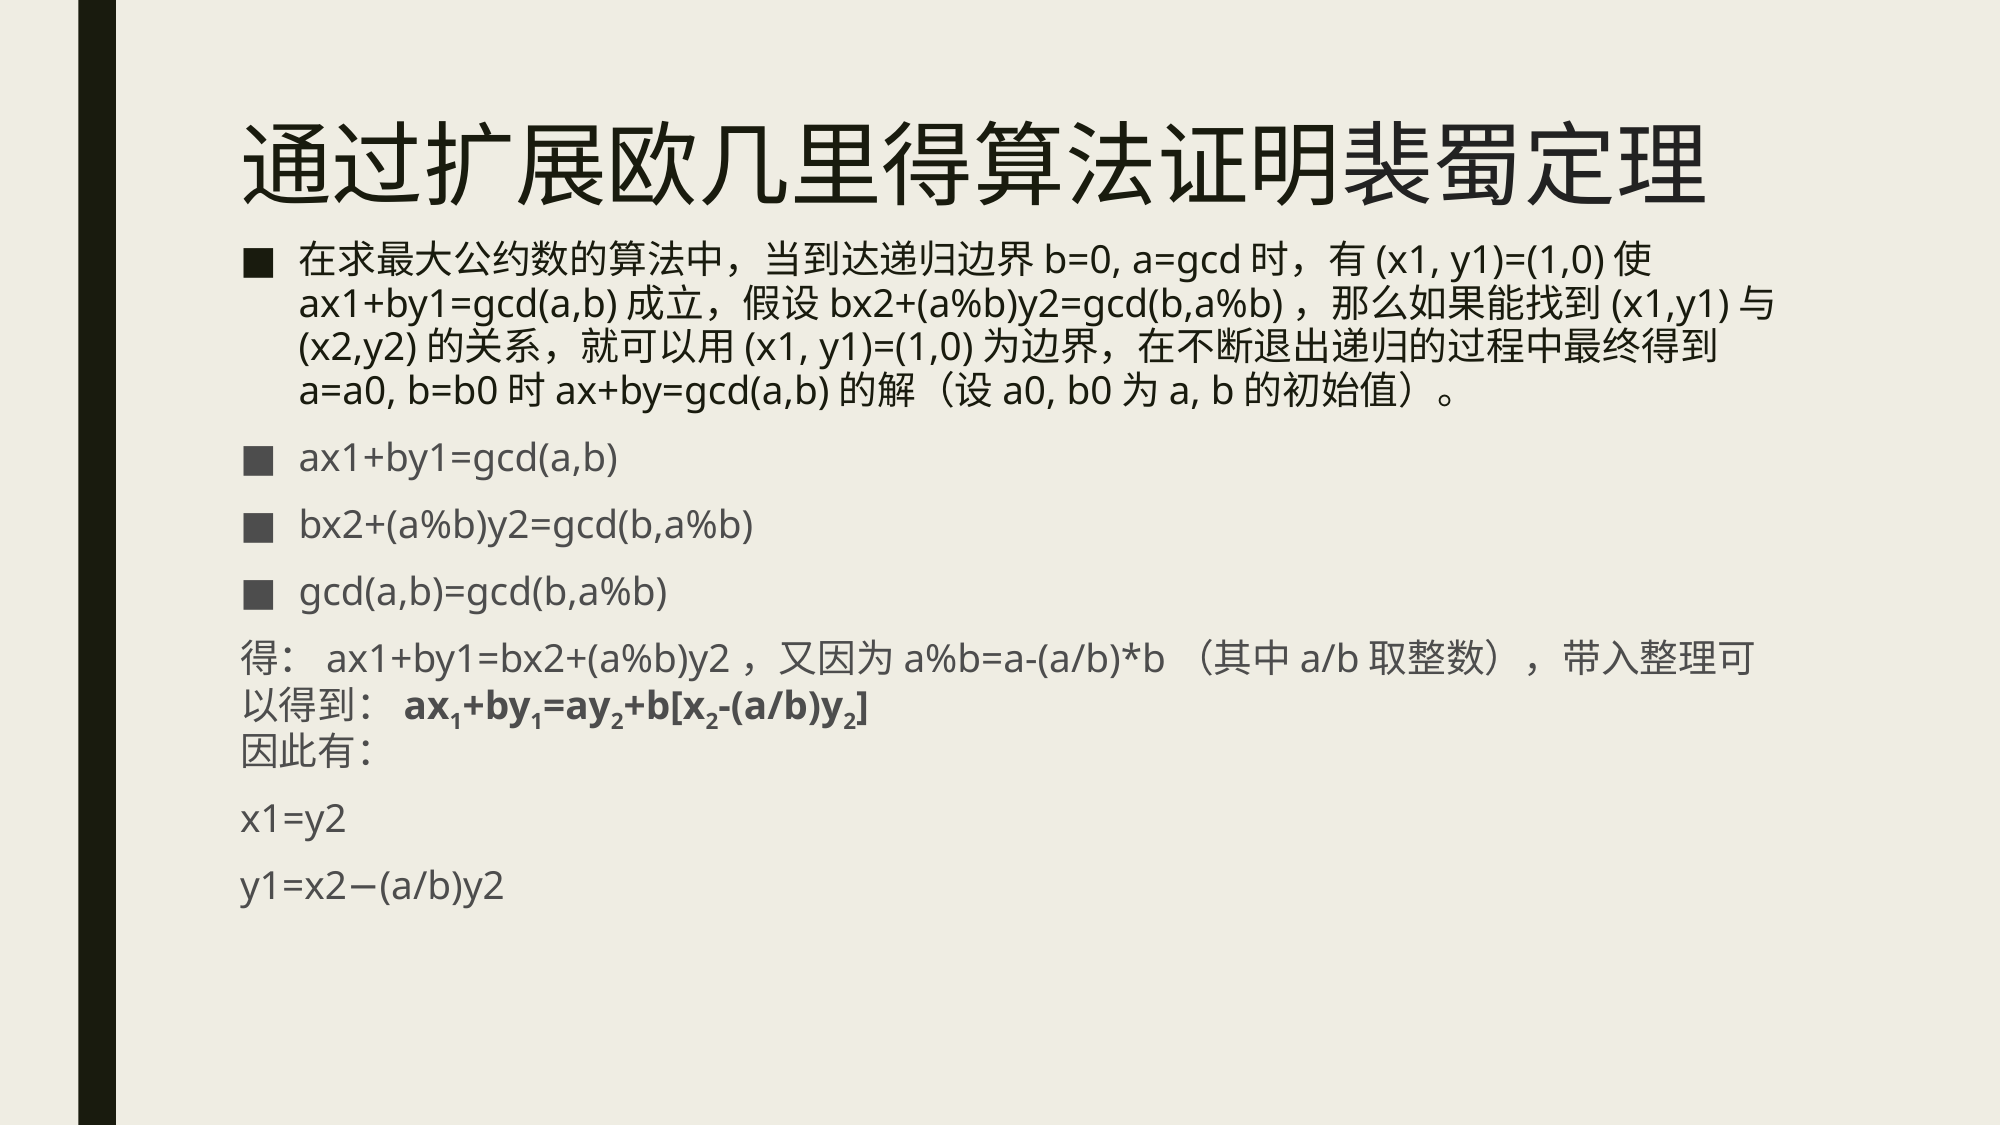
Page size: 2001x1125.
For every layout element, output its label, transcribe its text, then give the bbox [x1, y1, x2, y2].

title 通过扩展欧几里得算法证明裴蜀定理 [225, 112, 1800, 230]
list 在求最大公约数的算法中，当到达递归边界b=0, a=gcd时，有(x1, y1)=(1,0)使ax1+by1=gcd(a,b)成立，假设bx2+(a%b)y2=gcd(b,a%b)，那么如果能找到(x1,y1)与(x2,y2)的关系，就可以用(x1, y1)=(1,0)为边界，在不断退出递归的过程中最终得到a=a0, b=b0时ax+by=gcd(a,b)的解（设a0, b0为a, b的初始值）。 ax1​+by1​=gcd(a,b) bx2​+(a%b)y2​=gcd(b,a%b) gcd(a,b)=gcd(b,a%b)​ 得：ax1+by1=bx2+(a%b)y2，又因为a%b=a-(a/b)*b（其中a/b取整数），带入整理可以得到：ax1+by1=ay2+b[x2-(a/b)y2] 因此有： x1​​​=y2 y1​=x2​−(a/b)y2​​ [225, 230, 1800, 963]
